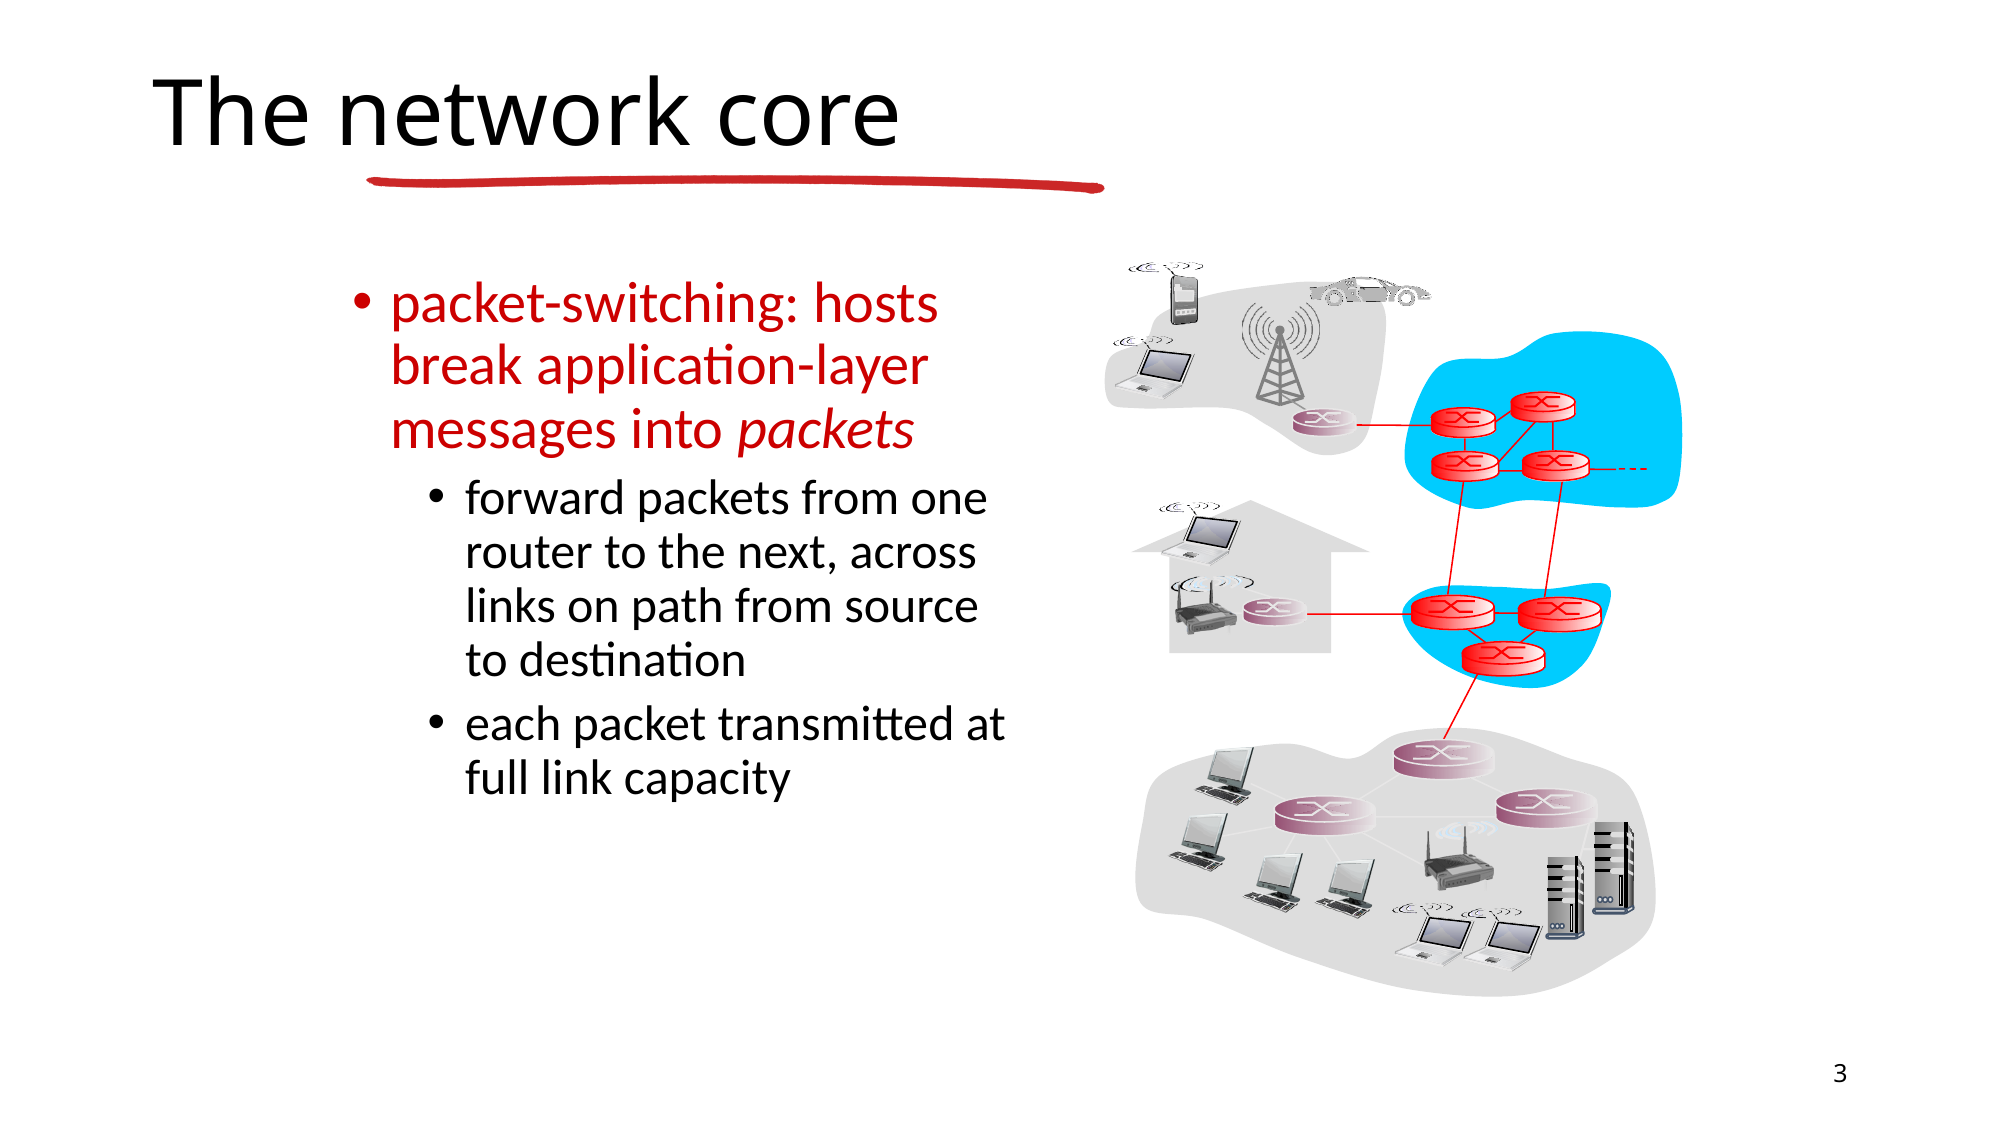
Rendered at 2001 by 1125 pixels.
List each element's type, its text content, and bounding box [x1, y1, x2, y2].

picture [1307, 273, 1432, 306]
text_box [1127, 260, 1229, 325]
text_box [1495, 788, 1598, 829]
text_box [1135, 727, 1656, 997]
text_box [1431, 451, 1499, 482]
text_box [1391, 901, 1475, 968]
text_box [1392, 739, 1495, 780]
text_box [1158, 500, 1242, 567]
text_box [1404, 331, 1683, 509]
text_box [1462, 641, 1546, 676]
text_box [1460, 906, 1544, 973]
text_box [1104, 281, 1307, 434]
list packet-switching: hosts break application-layer messages into packets forward packets from one router to the next, across links on path from source to destination each packet transmitted at full link capacity [337, 264, 1039, 1027]
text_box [1174, 575, 1241, 635]
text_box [1592, 822, 1634, 914]
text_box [1411, 595, 1495, 630]
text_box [1242, 597, 1307, 626]
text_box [1130, 499, 1371, 654]
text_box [1152, 810, 1229, 876]
text_box [1402, 598, 1411, 614]
text_box [1285, 306, 1387, 456]
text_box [1518, 597, 1602, 632]
picture [363, 170, 1114, 199]
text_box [1522, 451, 1590, 481]
text_box [1415, 583, 1611, 626]
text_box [1170, 574, 1254, 633]
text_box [1424, 821, 1498, 891]
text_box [1546, 856, 1584, 939]
title The network core [137, 42, 1863, 190]
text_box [1227, 850, 1304, 917]
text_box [1431, 407, 1496, 438]
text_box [1111, 334, 1195, 401]
text_box [1402, 614, 1600, 689]
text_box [1273, 795, 1377, 836]
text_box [1242, 302, 1320, 405]
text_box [1178, 744, 1255, 810]
slide_number 3 [1412, 1042, 1863, 1103]
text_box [1511, 392, 1576, 422]
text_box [1299, 856, 1376, 923]
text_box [1281, 394, 1357, 437]
